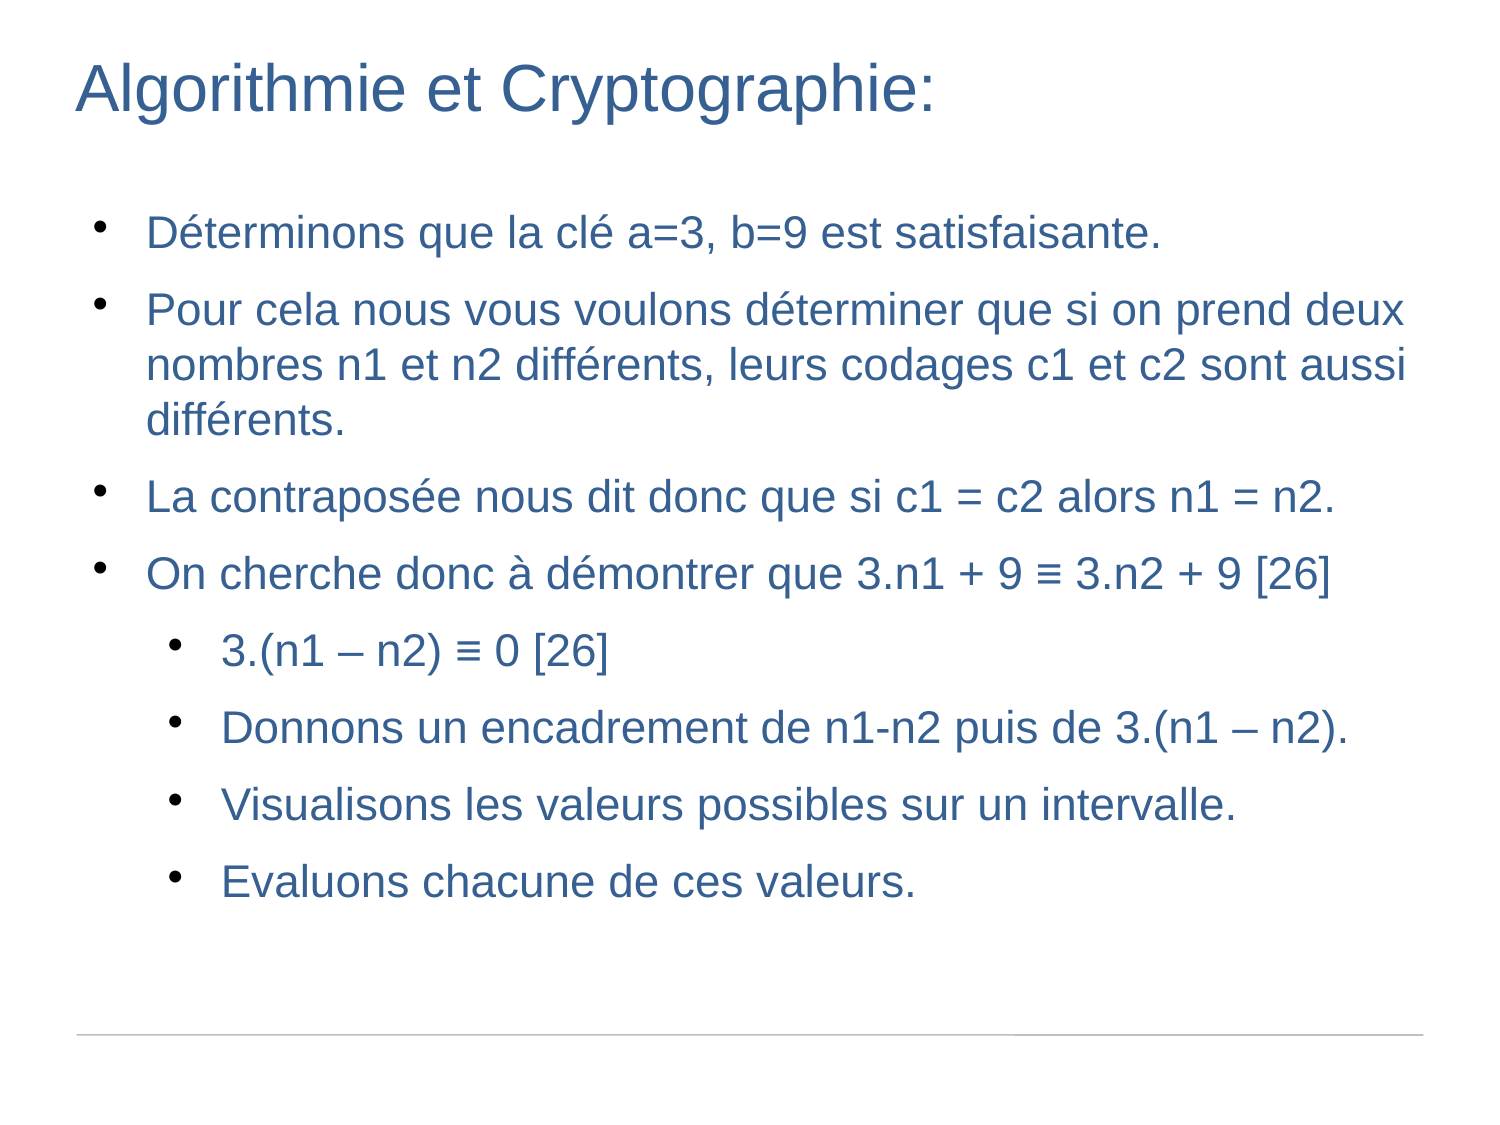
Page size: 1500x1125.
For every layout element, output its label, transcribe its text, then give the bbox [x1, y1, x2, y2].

text_box Déterminons que la clé a=3, b=9 est satisfaisante. Pour cela nous vous voulons déterminer que si on prend deux nombres n1 et n2 différents, leurs codages c1 et c2 sont aussi différents. La contraposée nous dit donc que si c1 = c2 alors n1 = n2. On cherche donc à démontrer que 3.n1 + 9 ≡ 3.n2 + 9 [26] 3.(n1 – n2) ≡ 0 [26] Donnons un encadrement de n1-n2 puis de 3.(n1 – n2). Visualisons les valeurs possibles sur un intervalle. Evaluons chacune de ces valeurs. [75, 202, 1425, 1005]
text_box Algorithmie et Cryptographie: [75, 45, 1425, 202]
